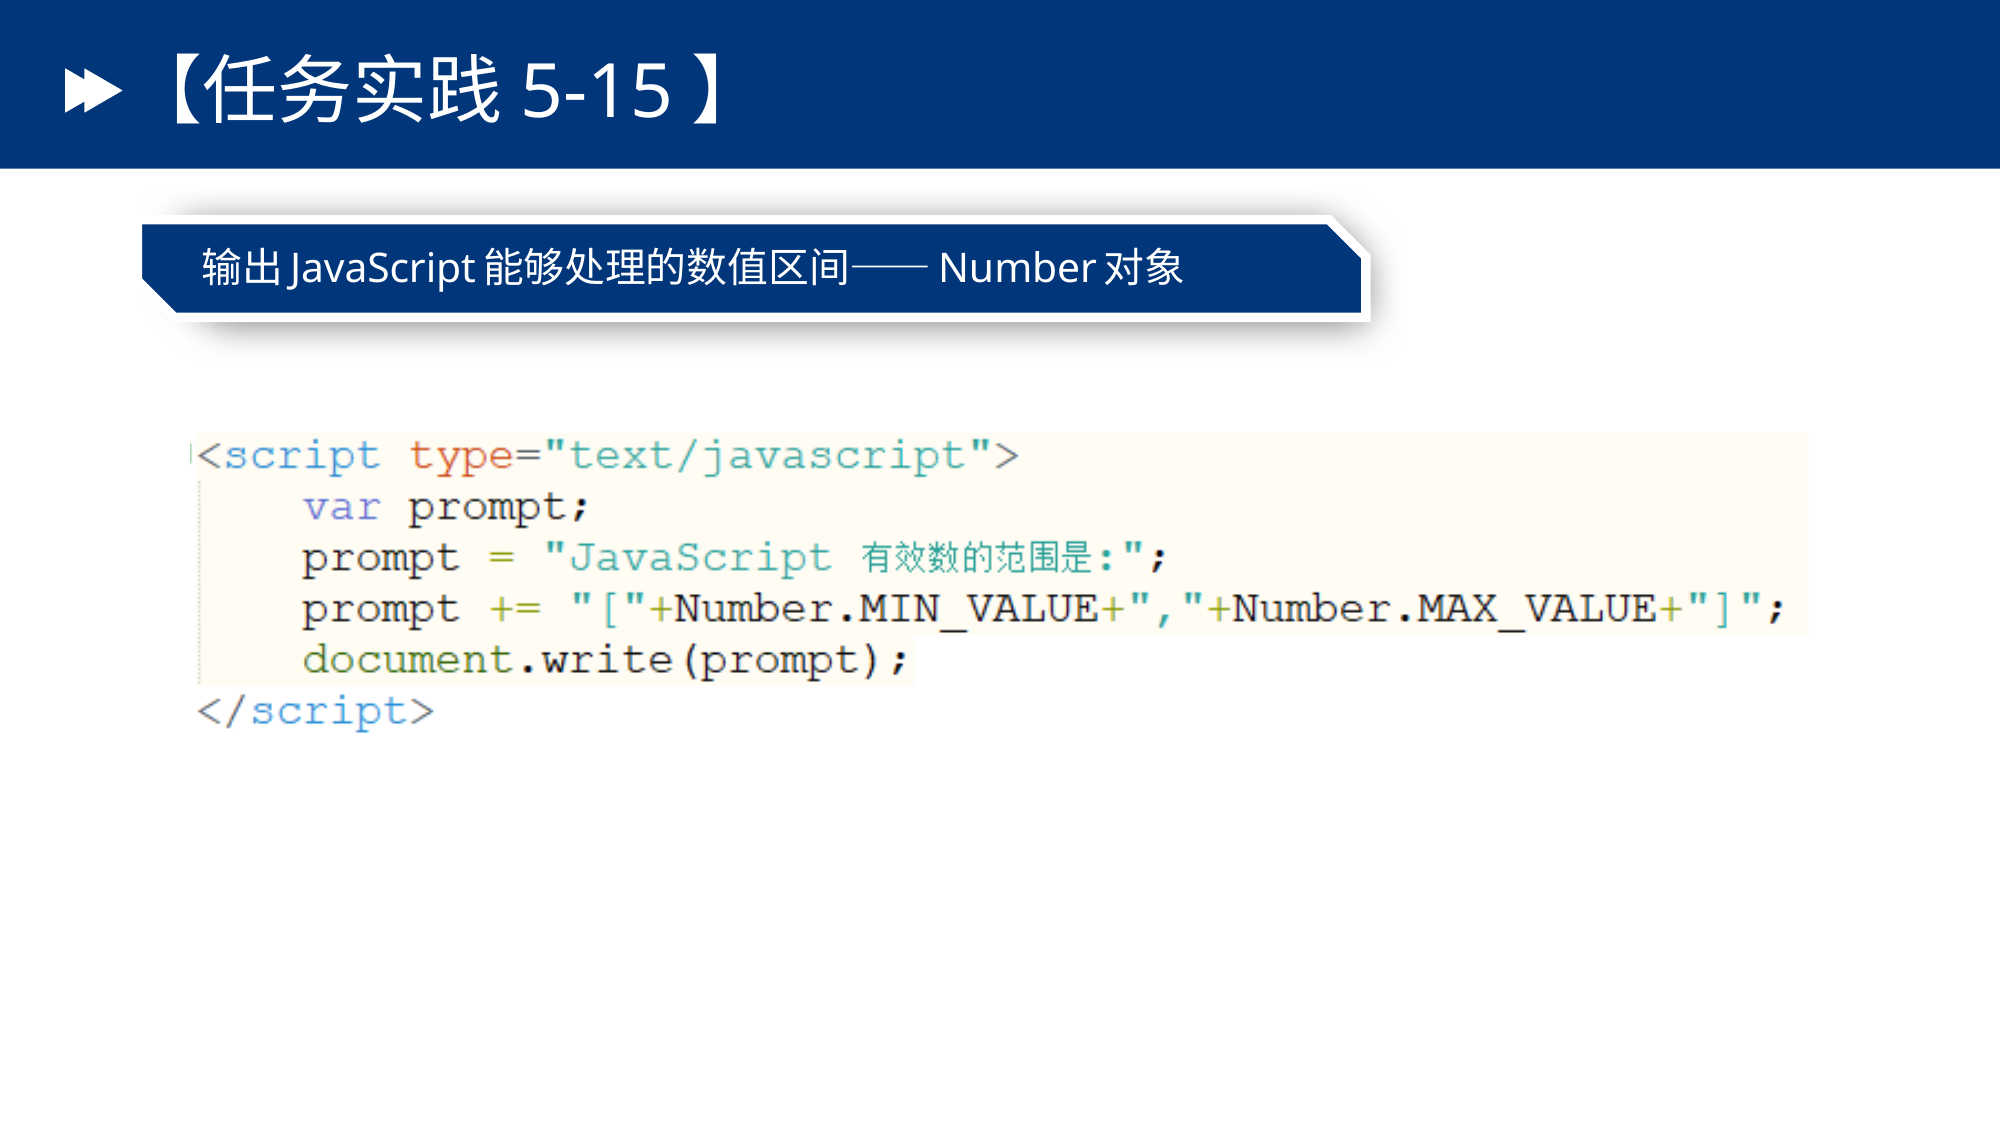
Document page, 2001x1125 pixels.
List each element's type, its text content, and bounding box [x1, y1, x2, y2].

title 【任务实践5-15】 [112, 51, 1099, 136]
list 输出JavaScript能够处理的数值区间——Number对象 [186, 220, 1298, 326]
picture [190, 433, 1809, 753]
